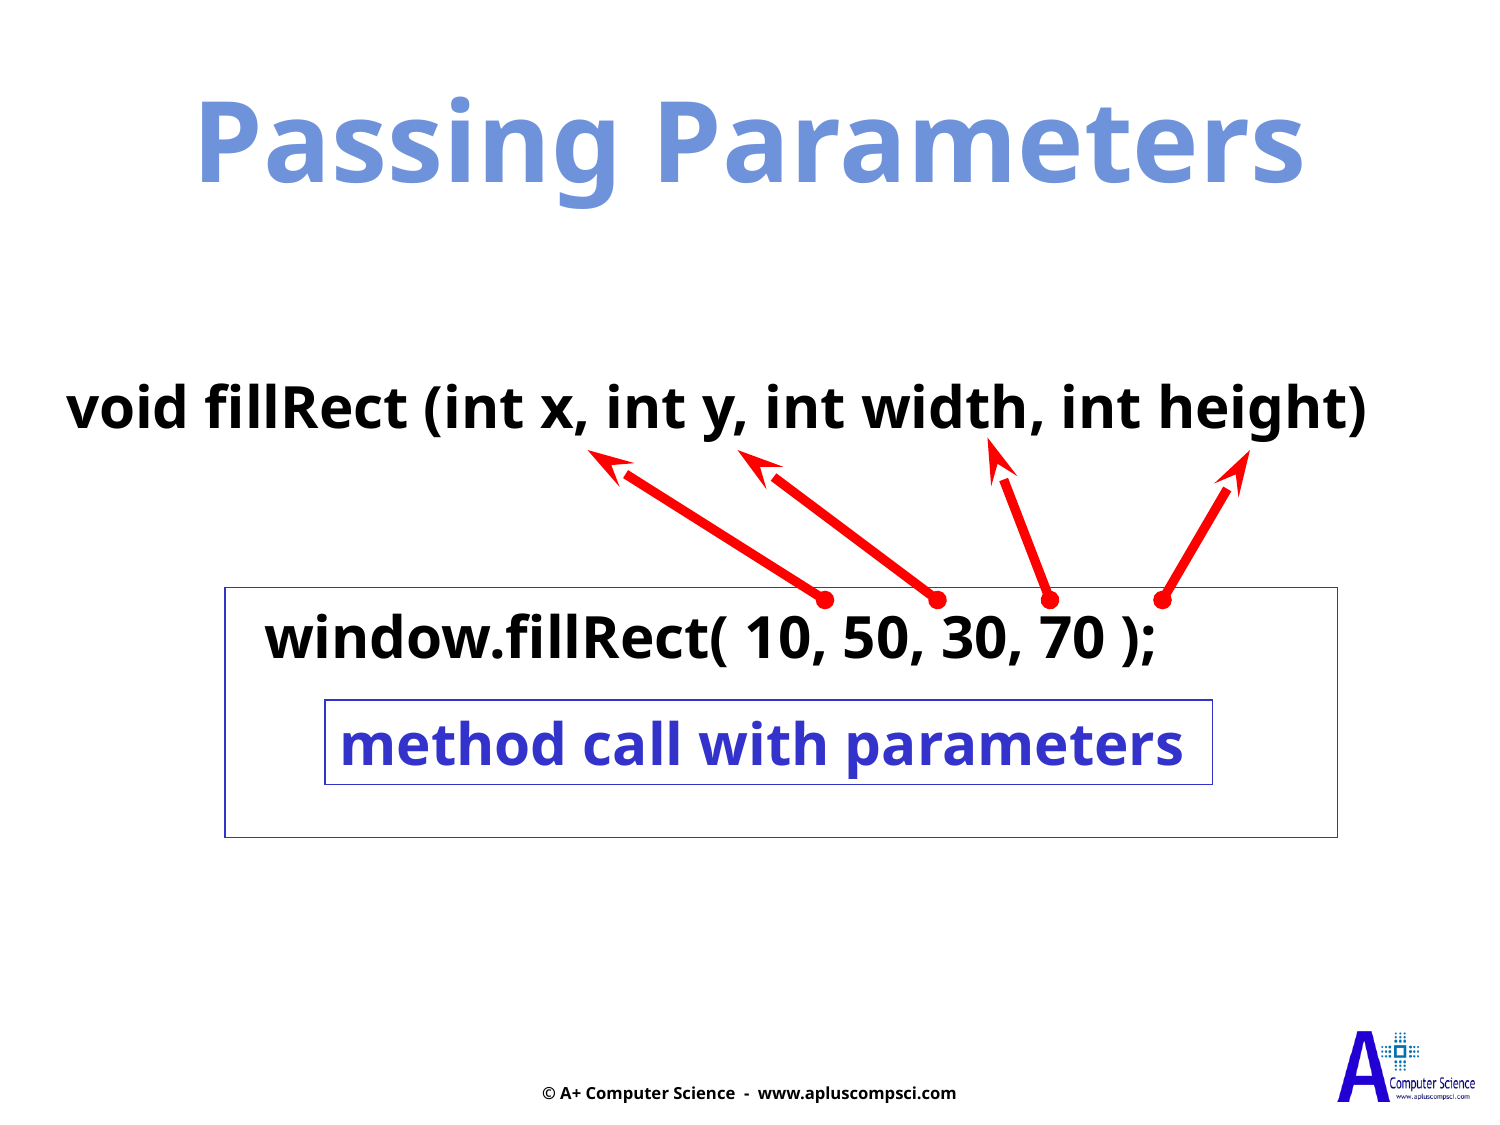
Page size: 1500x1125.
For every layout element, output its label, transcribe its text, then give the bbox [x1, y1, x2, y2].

text_box Passing Parameters [0, 62, 1500, 213]
text_box [1234, 450, 1250, 471]
text_box [753, 461, 942, 605]
text_box [994, 455, 1055, 605]
text_box [1158, 467, 1241, 605]
picture [1337, 1031, 1475, 1102]
text_box [604, 460, 830, 605]
text_box [587, 450, 609, 467]
text_box [987, 437, 1001, 459]
footer © A+ Computer Science - www.apluscompsci.com [512, 1024, 988, 1101]
text_box [737, 450, 758, 468]
text_box method call with parameters [324, 699, 1213, 785]
text_box [224, 587, 1338, 838]
text_box void fillRect (int x, int y, int width, int height) window.fillRect( 10, 50, 30, 70 ); [51, 362, 1432, 678]
